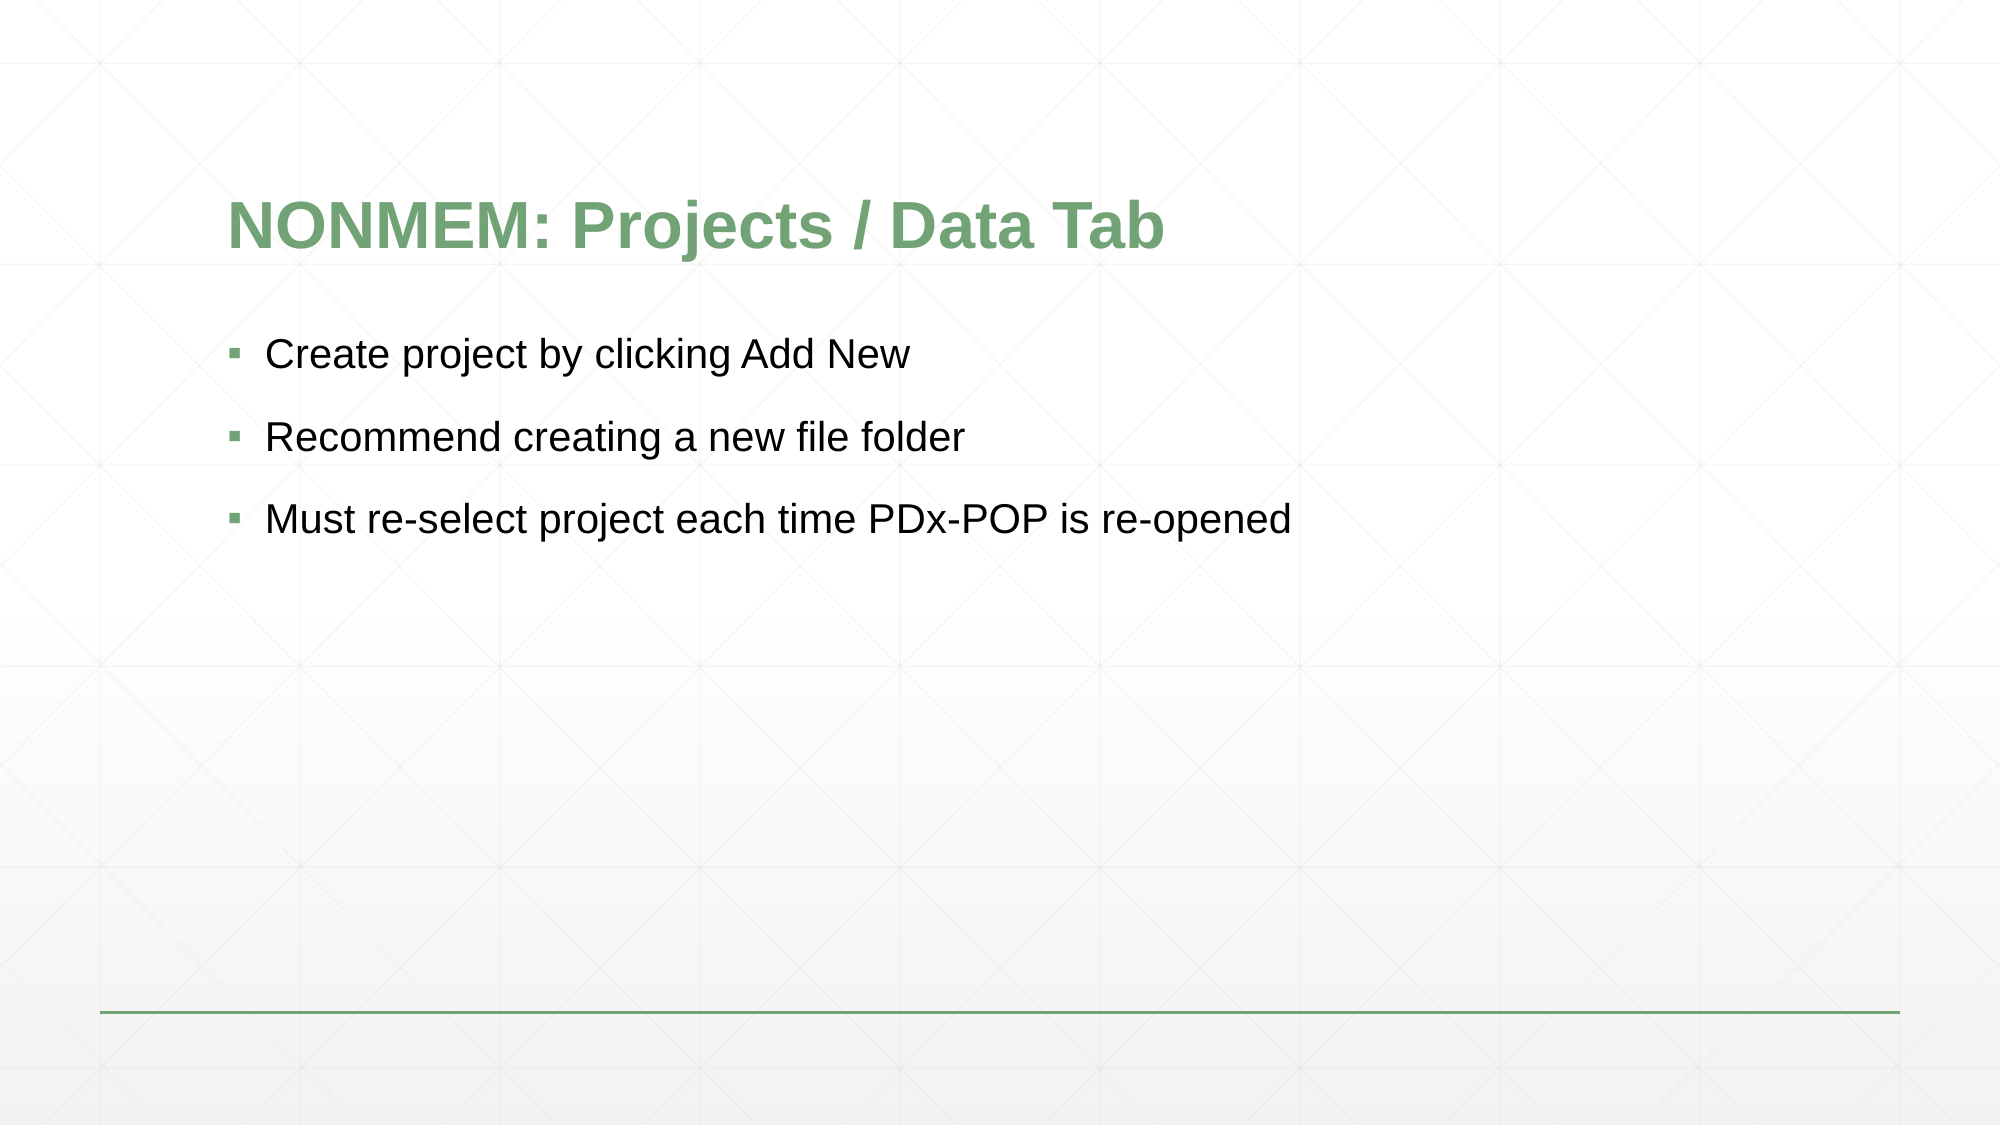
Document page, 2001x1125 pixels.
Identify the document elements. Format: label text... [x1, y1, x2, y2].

title NONMEM: Projects / Data Tab [212, 82, 1788, 271]
list Create project by clicking Add New Recommend creating a new file folder Must re-select project each time PDx-POP is re-opened [212, 324, 1788, 950]
